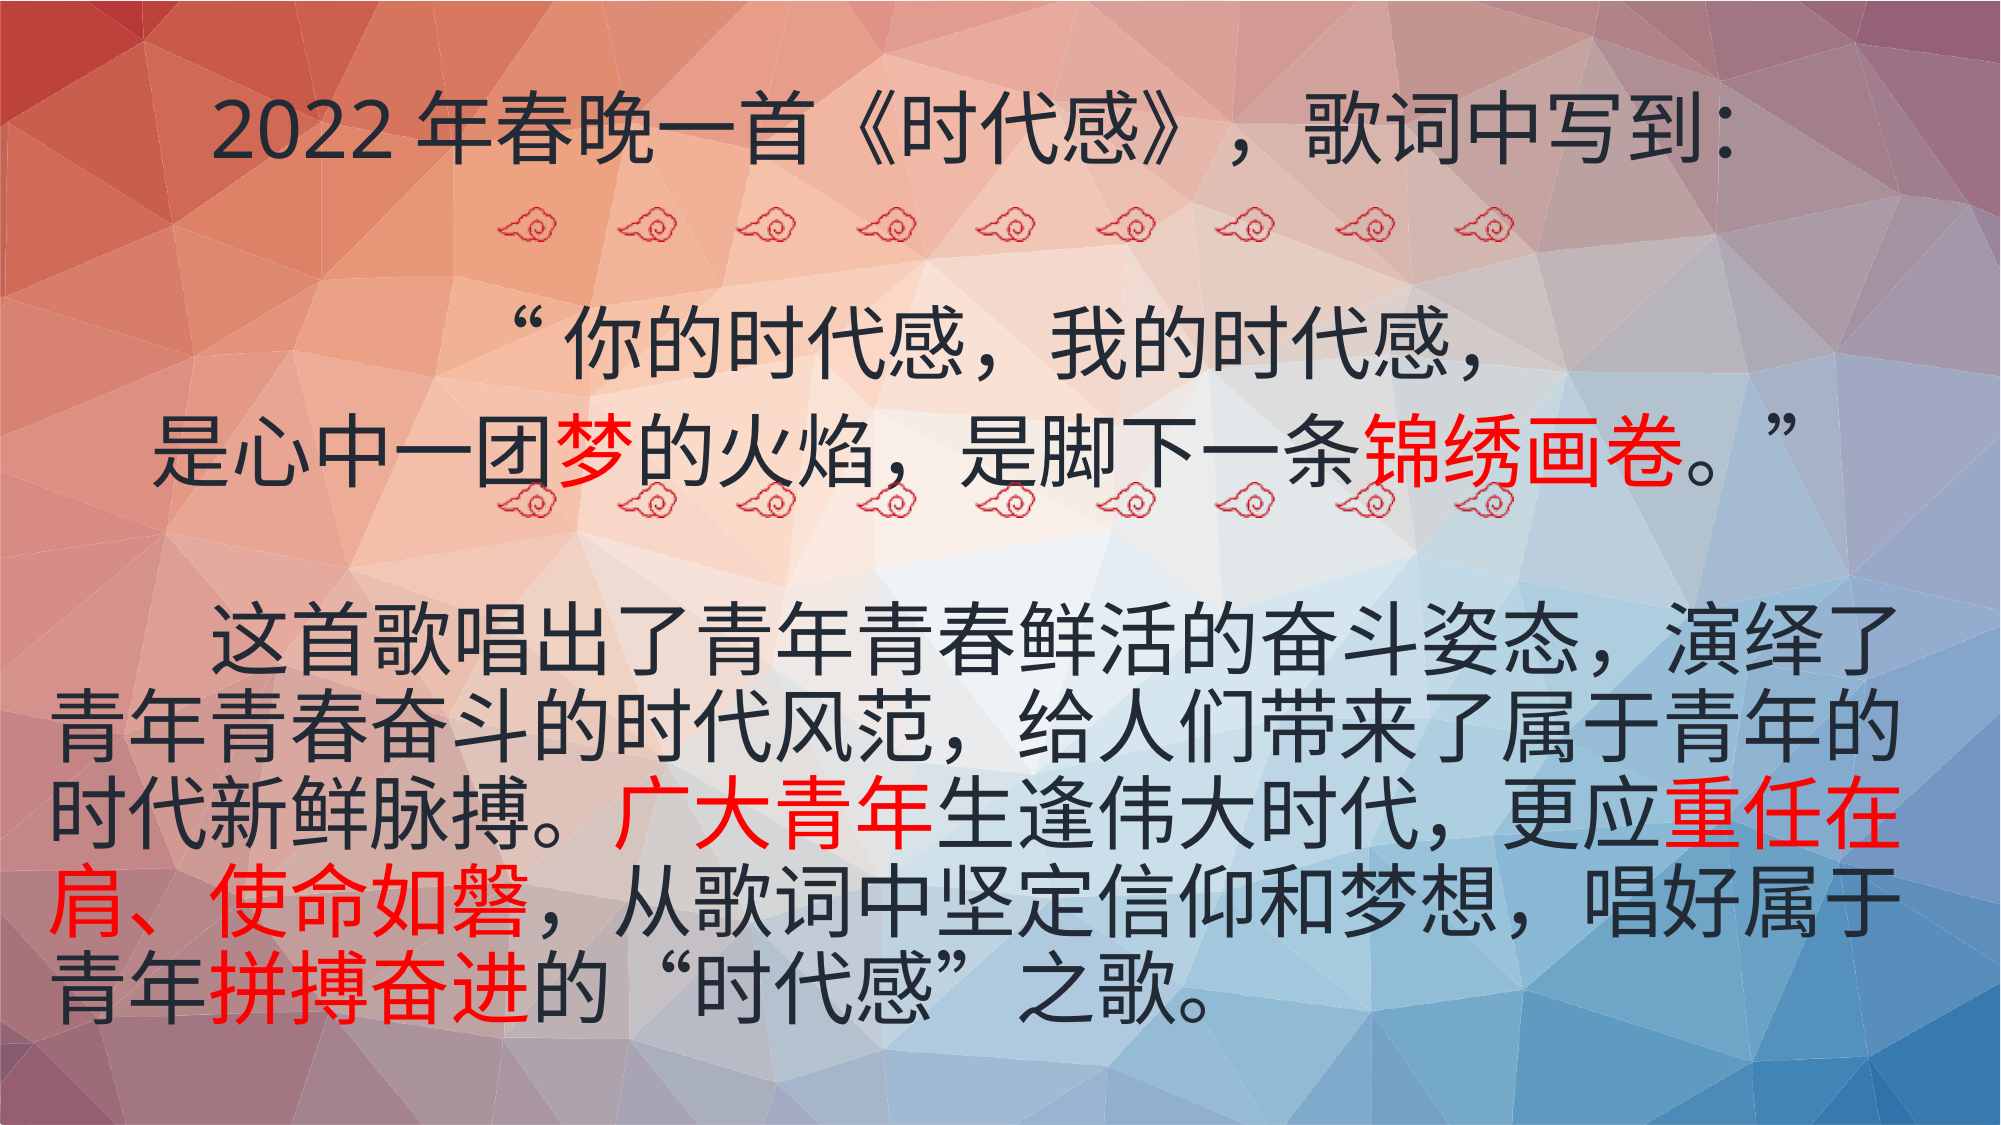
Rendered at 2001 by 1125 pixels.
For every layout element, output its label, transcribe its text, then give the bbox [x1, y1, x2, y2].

list 2022年春晚一首《时代感》，歌词中写到： “你的时代感，我的时代感， 是心中一团梦的火焰，是脚下一条锦绣画卷。” 这首歌唱出了青年青春鲜活的奋斗姿态，演绎了青年青春奋斗的时代风范，给人们带来了属于青年的时代新鲜脉搏。广大青年生逢伟大时代，更应重任在肩、使命如磐，从歌词中坚定信仰和梦想，唱好属于青年拼搏奋进的“时代感”之歌。 [32, 81, 1966, 1050]
picture [0, 0, 2001, 1125]
